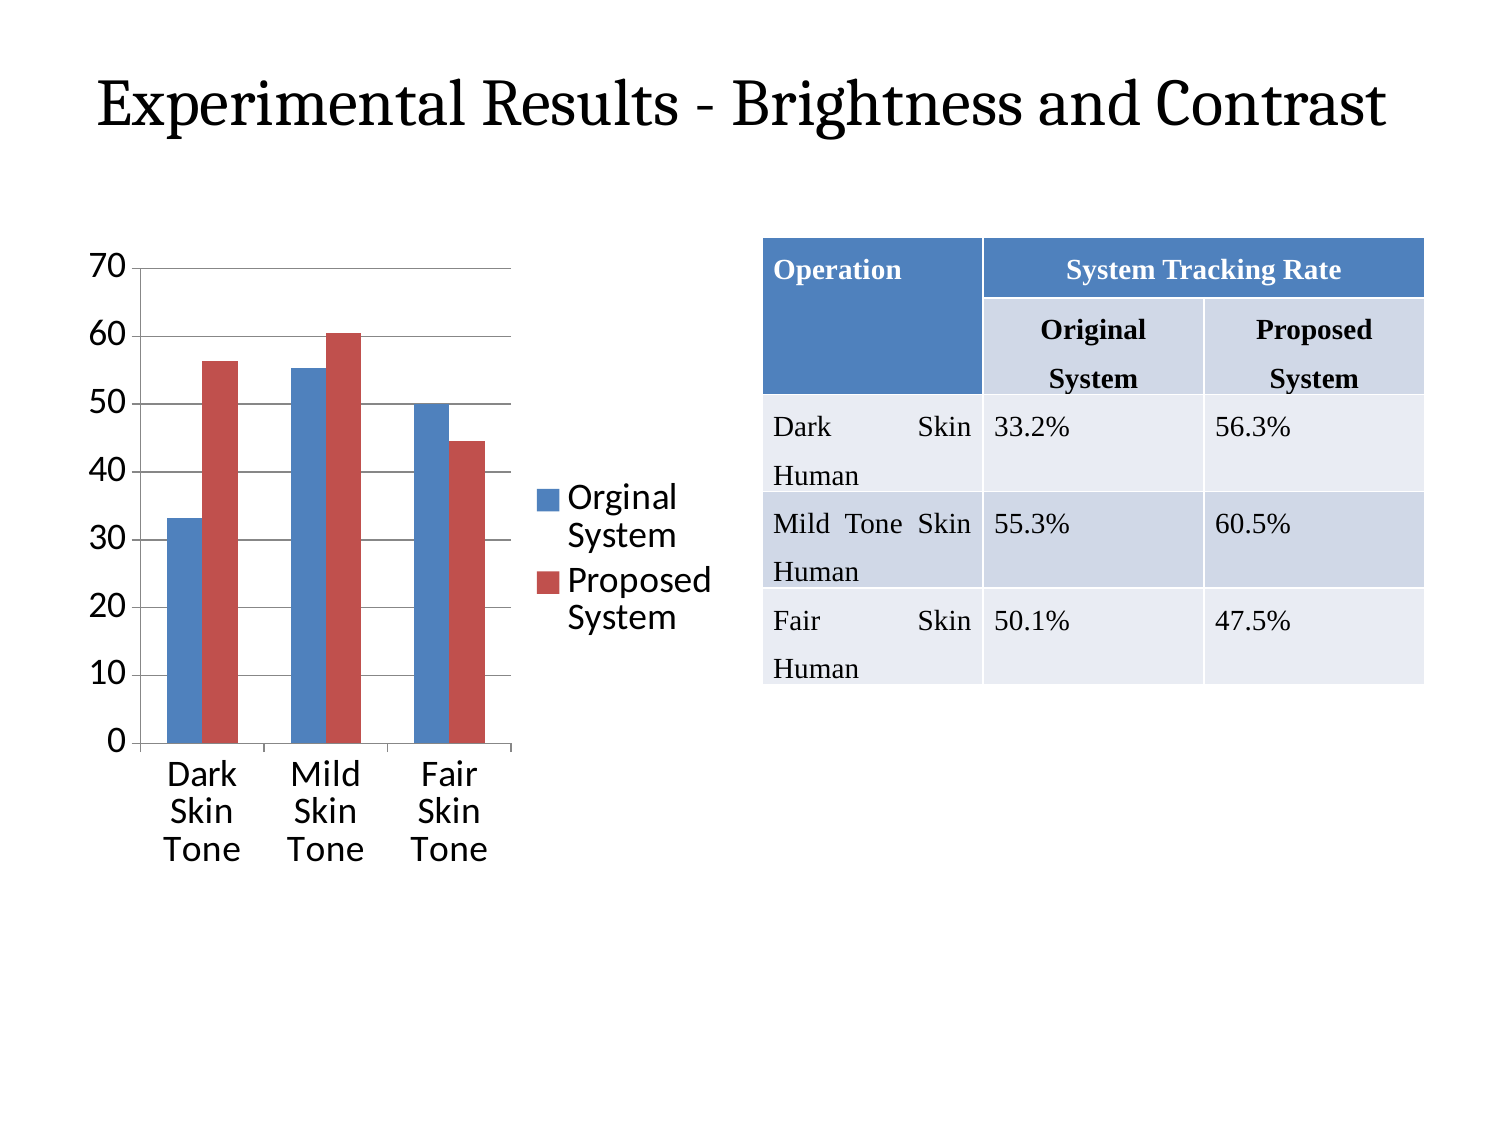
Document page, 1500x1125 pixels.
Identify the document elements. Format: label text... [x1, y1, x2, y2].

table_cell Fair Skin Human [763, 589, 982, 684]
table_cell Dark Skin Human [763, 395, 982, 491]
chart [74, 236, 738, 884]
table_cell Original System [984, 299, 1203, 394]
table_cell 56.3% [1205, 395, 1424, 491]
table_header System Tracking Rate [984, 238, 1424, 297]
table_cell 33.2% [984, 395, 1203, 491]
table_cell Mild Tone Skin Human [763, 492, 982, 587]
table_cell 50.1% [984, 589, 1203, 684]
table_cell 55.3% [984, 492, 1203, 587]
table_cell 60.5% [1205, 492, 1424, 587]
table_header Operation [763, 238, 982, 394]
table_cell Proposed System [1205, 299, 1424, 394]
title Experimental Results - Brightness and Contrast [75, 45, 1425, 233]
table_cell 47.5% [1205, 589, 1424, 684]
